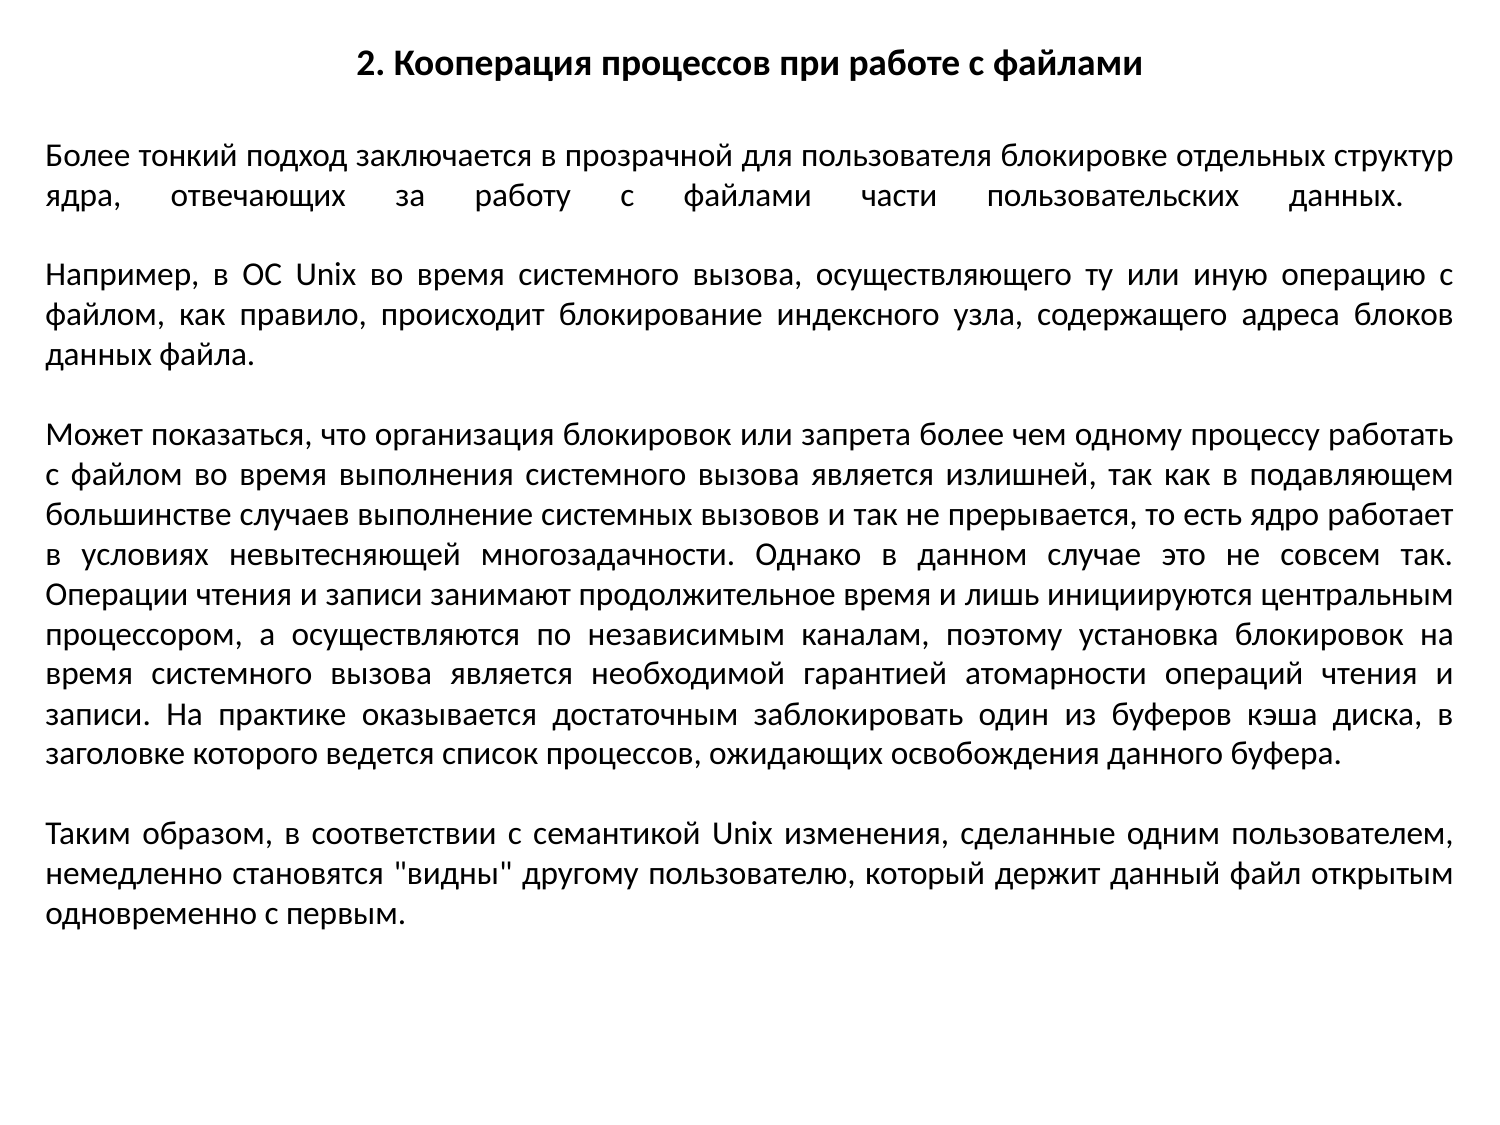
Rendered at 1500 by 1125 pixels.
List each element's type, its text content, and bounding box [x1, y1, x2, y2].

text_box 2. Кооперация процессов при работе с файлами [29, 30, 1471, 91]
text_box Более тонкий подход заключается в прозрачной для пользователя блокировке отдельных структур ядра, отвечающих за работу с файлами части пользовательских данных. Например, в ОС Unix во время системного вызова, осуществляющего ту или иную операцию с файлом, как правило, происходит блокирование индексного узла, содержащего адреса блоков данных файла. Может показаться, что организация блокировок или запрета более чем одному процессу работать с файлом во время выполнения системного вызова является излишней, так как в подавляющем большинстве случаев выполнение системных вызовов и так не прерывается, то есть ядро работает в условиях невытесняющей многозадачности. Однако в данном случае это не совсем так. Операции чтения и записи занимают продолжительное время и лишь инициируются центральным процессором, а осуществляются по независимым каналам, поэтому установка блокировок на время системного вызова является необходимой гарантией атомарности операций чтения и записи. На практике оказывается достаточным заблокировать один из буферов кэша диска, в заголовке которого ведется список процессов, ожидающих освобождения данного буфера. Таким образом, в соответствии с семантикой Unix изменения, сделанные одним пользователем, немедленно становятся "видны" другому пользователю, который держит данный файл открытым одновременно с первым. [30, 125, 1471, 939]
